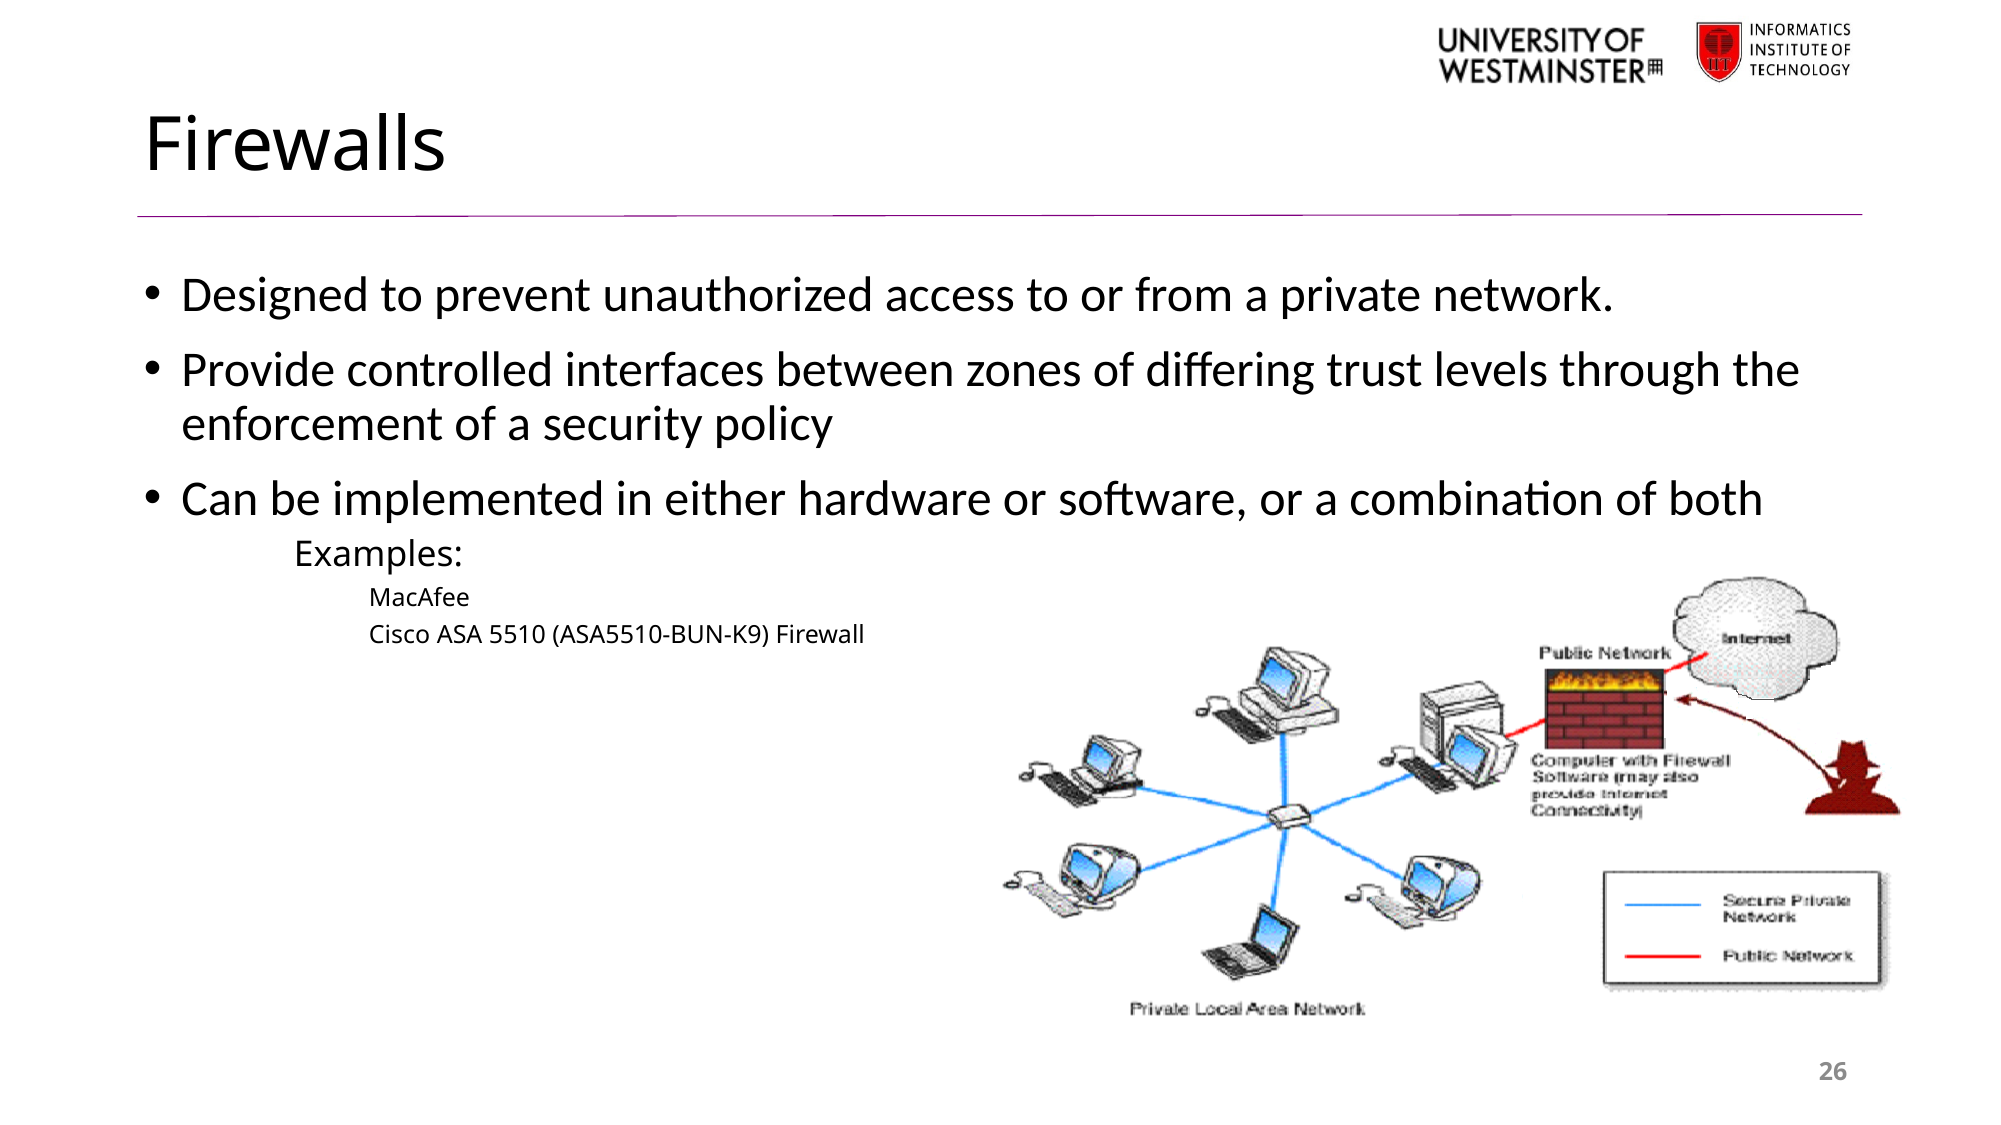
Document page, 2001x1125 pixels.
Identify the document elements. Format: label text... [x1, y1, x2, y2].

slide_number 26 [1412, 1042, 1863, 1103]
list Designed to prevent unauthorized access to or from a private network. Provide controlled interfaces between zones of differing trust levels through the enforcement of a security policy Can be implemented in either hardware or software, or a combination of both Examples: MacAfee Cisco ASA 5510 (ASA5510-BUN-K9) Firewall [128, 260, 1863, 908]
picture [996, 560, 1914, 1035]
picture [1425, 5, 1863, 102]
title Firewalls [128, 88, 1485, 203]
